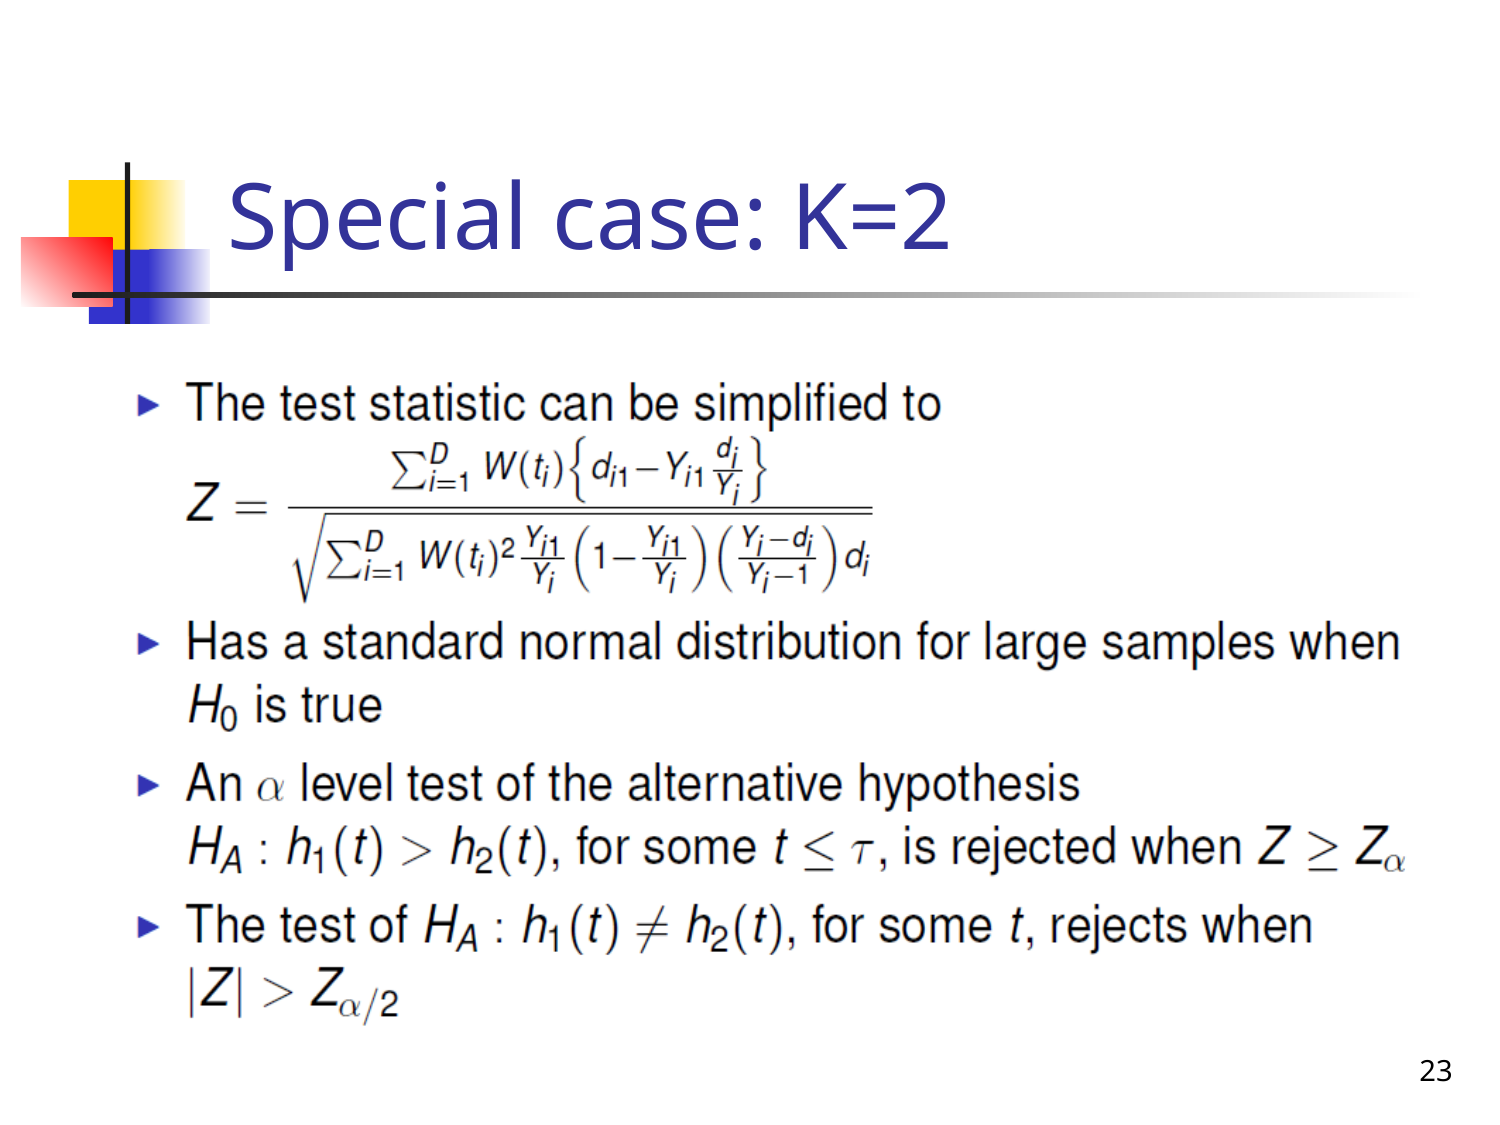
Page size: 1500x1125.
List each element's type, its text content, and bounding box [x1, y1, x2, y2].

slide_number 23 [1154, 1023, 1468, 1100]
title Special case: K=2 [188, 34, 1468, 276]
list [74, 324, 1451, 1051]
